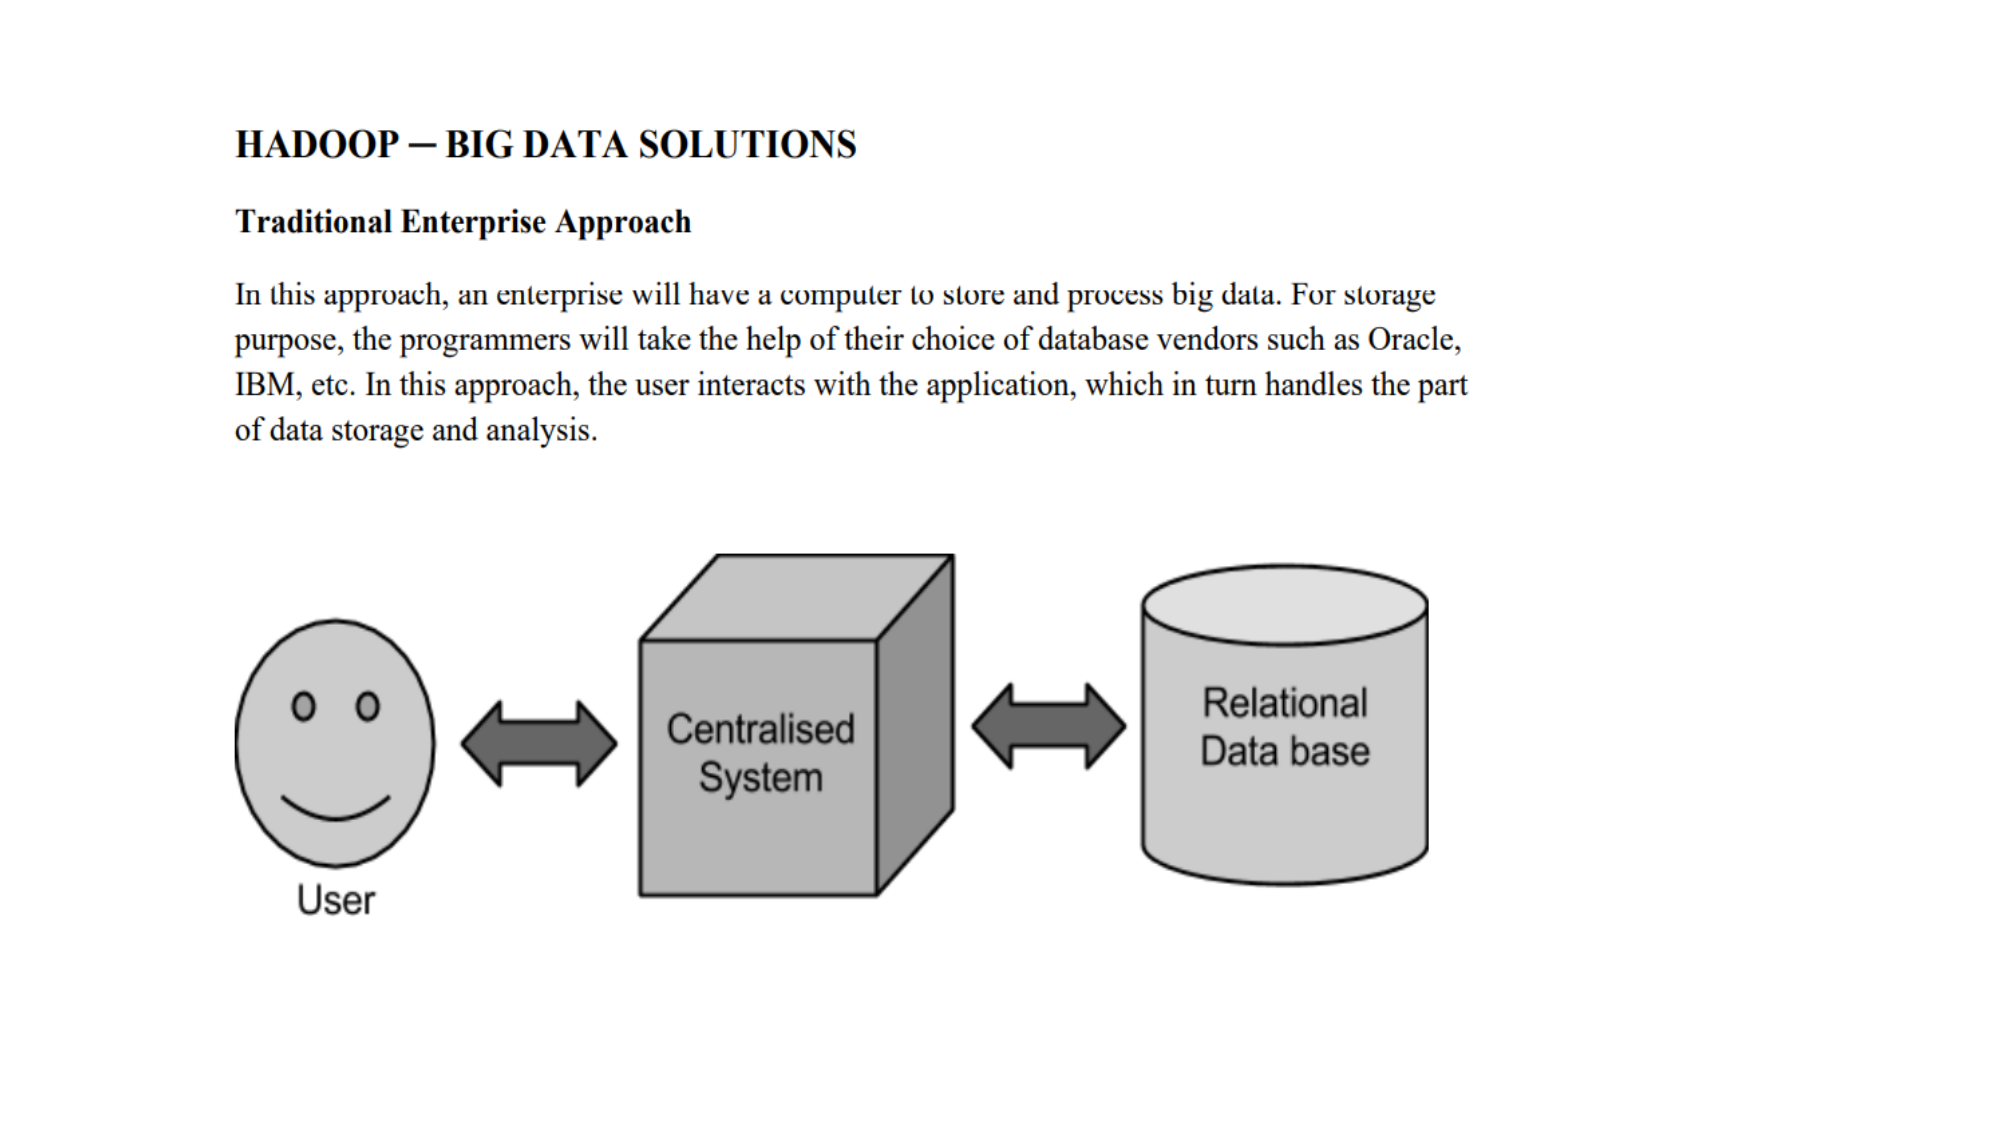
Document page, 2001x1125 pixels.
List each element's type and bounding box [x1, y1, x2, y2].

list [85, 98, 1643, 1014]
